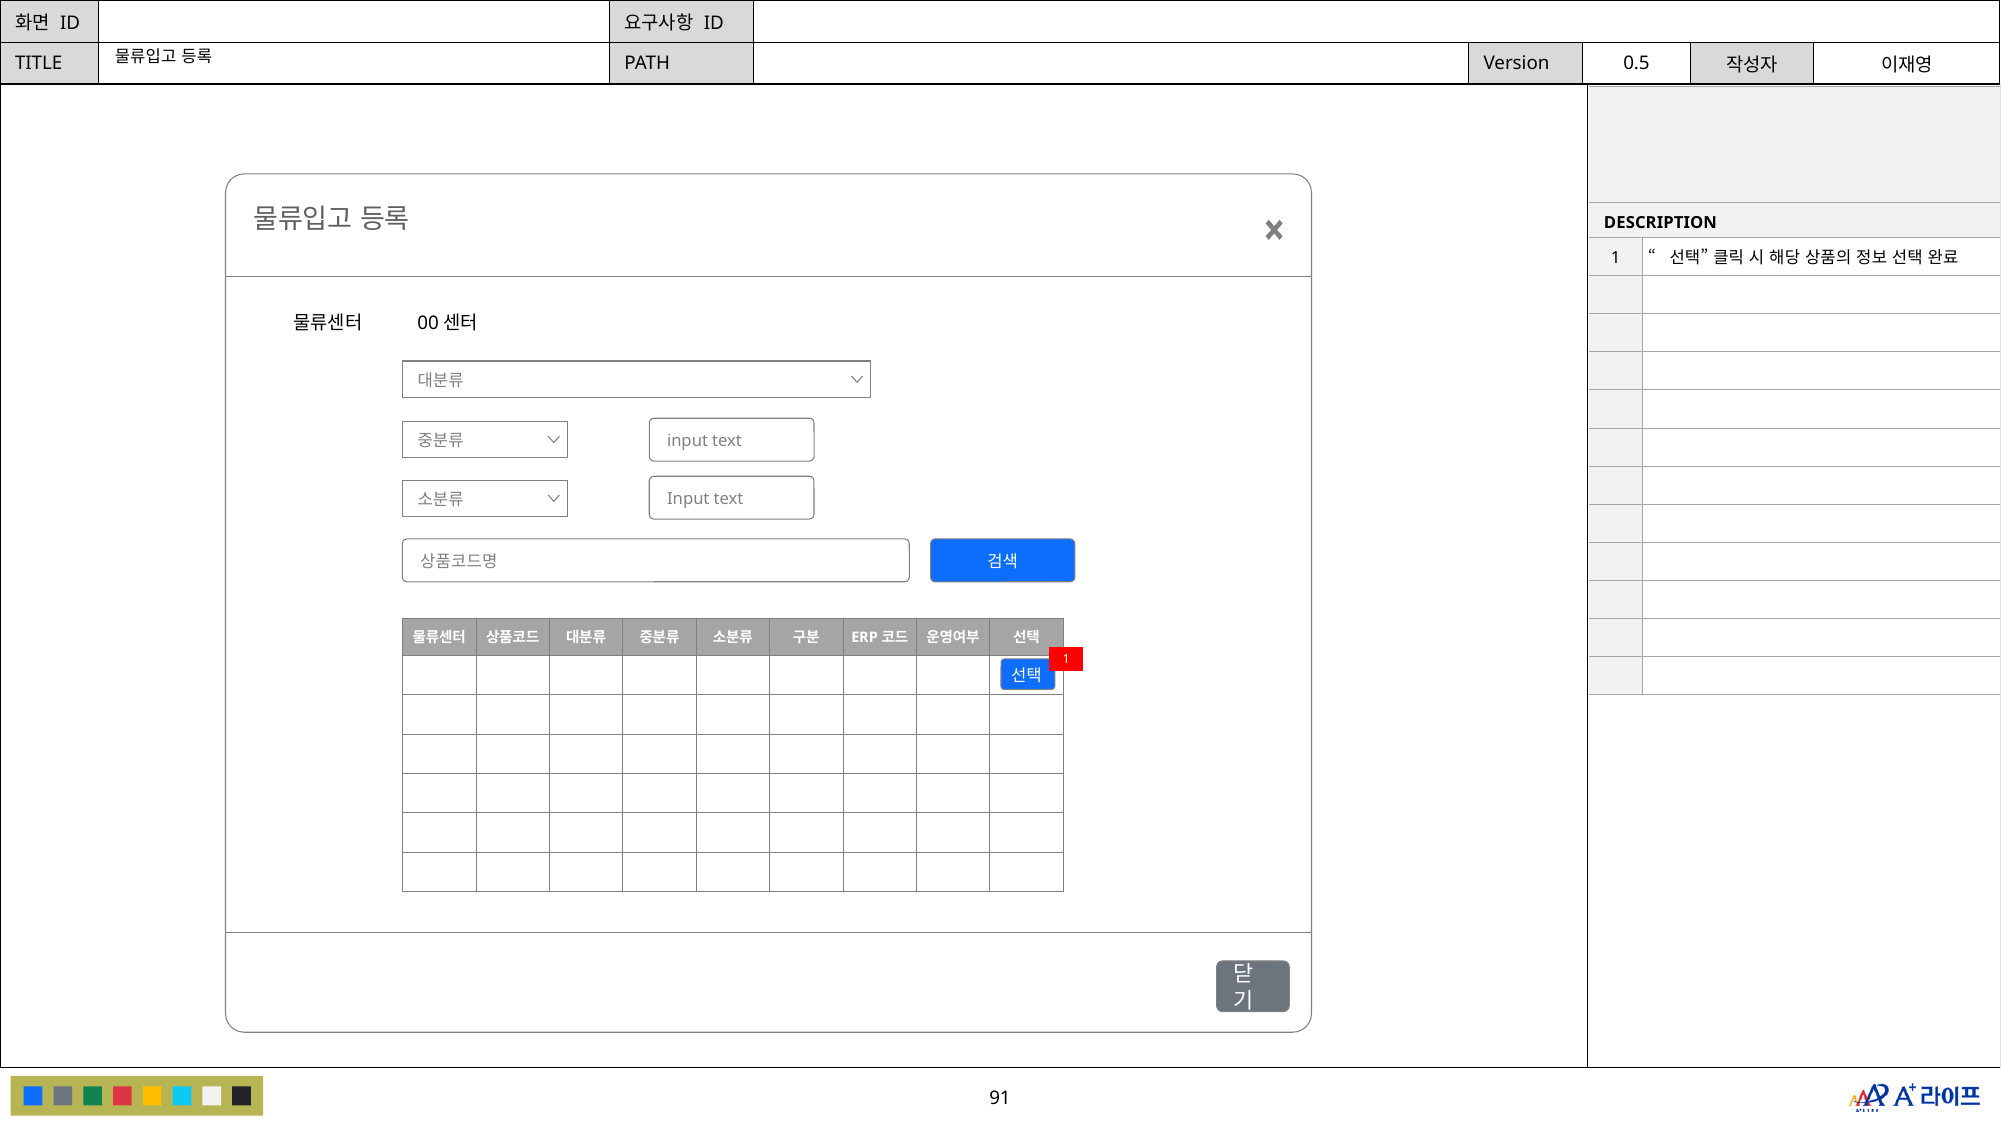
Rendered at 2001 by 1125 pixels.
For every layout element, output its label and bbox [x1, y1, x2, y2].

table_cell [1643, 390, 2000, 428]
table_cell [1589, 352, 1642, 389]
table_header [1589, 87, 2000, 202]
list [99, 41, 607, 72]
table_cell [1589, 543, 1642, 580]
table_cell [1643, 352, 2000, 389]
table_cell [1643, 314, 2000, 351]
table_cell [1589, 467, 1642, 504]
table_cell [1589, 203, 2000, 237]
table_cell [1589, 390, 1642, 428]
text_box [225, 173, 1312, 1033]
table_cell [1589, 657, 1642, 694]
table_cell [1643, 238, 2000, 275]
table_cell [1643, 581, 2000, 618]
table_cell [1643, 276, 2000, 313]
table_cell [1589, 238, 1642, 275]
table_cell [1589, 581, 1642, 618]
table_cell [1589, 276, 1642, 313]
table_cell [1589, 429, 1642, 466]
table_cell [1589, 619, 1642, 656]
table_cell [1643, 505, 2000, 542]
table_cell [1643, 657, 2000, 694]
table_cell [1643, 543, 2000, 580]
table_cell [1643, 467, 2000, 504]
table_cell [1589, 505, 1642, 542]
table_cell [1643, 429, 2000, 466]
table_cell [1643, 619, 2000, 656]
table_cell [1589, 314, 1642, 351]
picture [1848, 1083, 1980, 1112]
